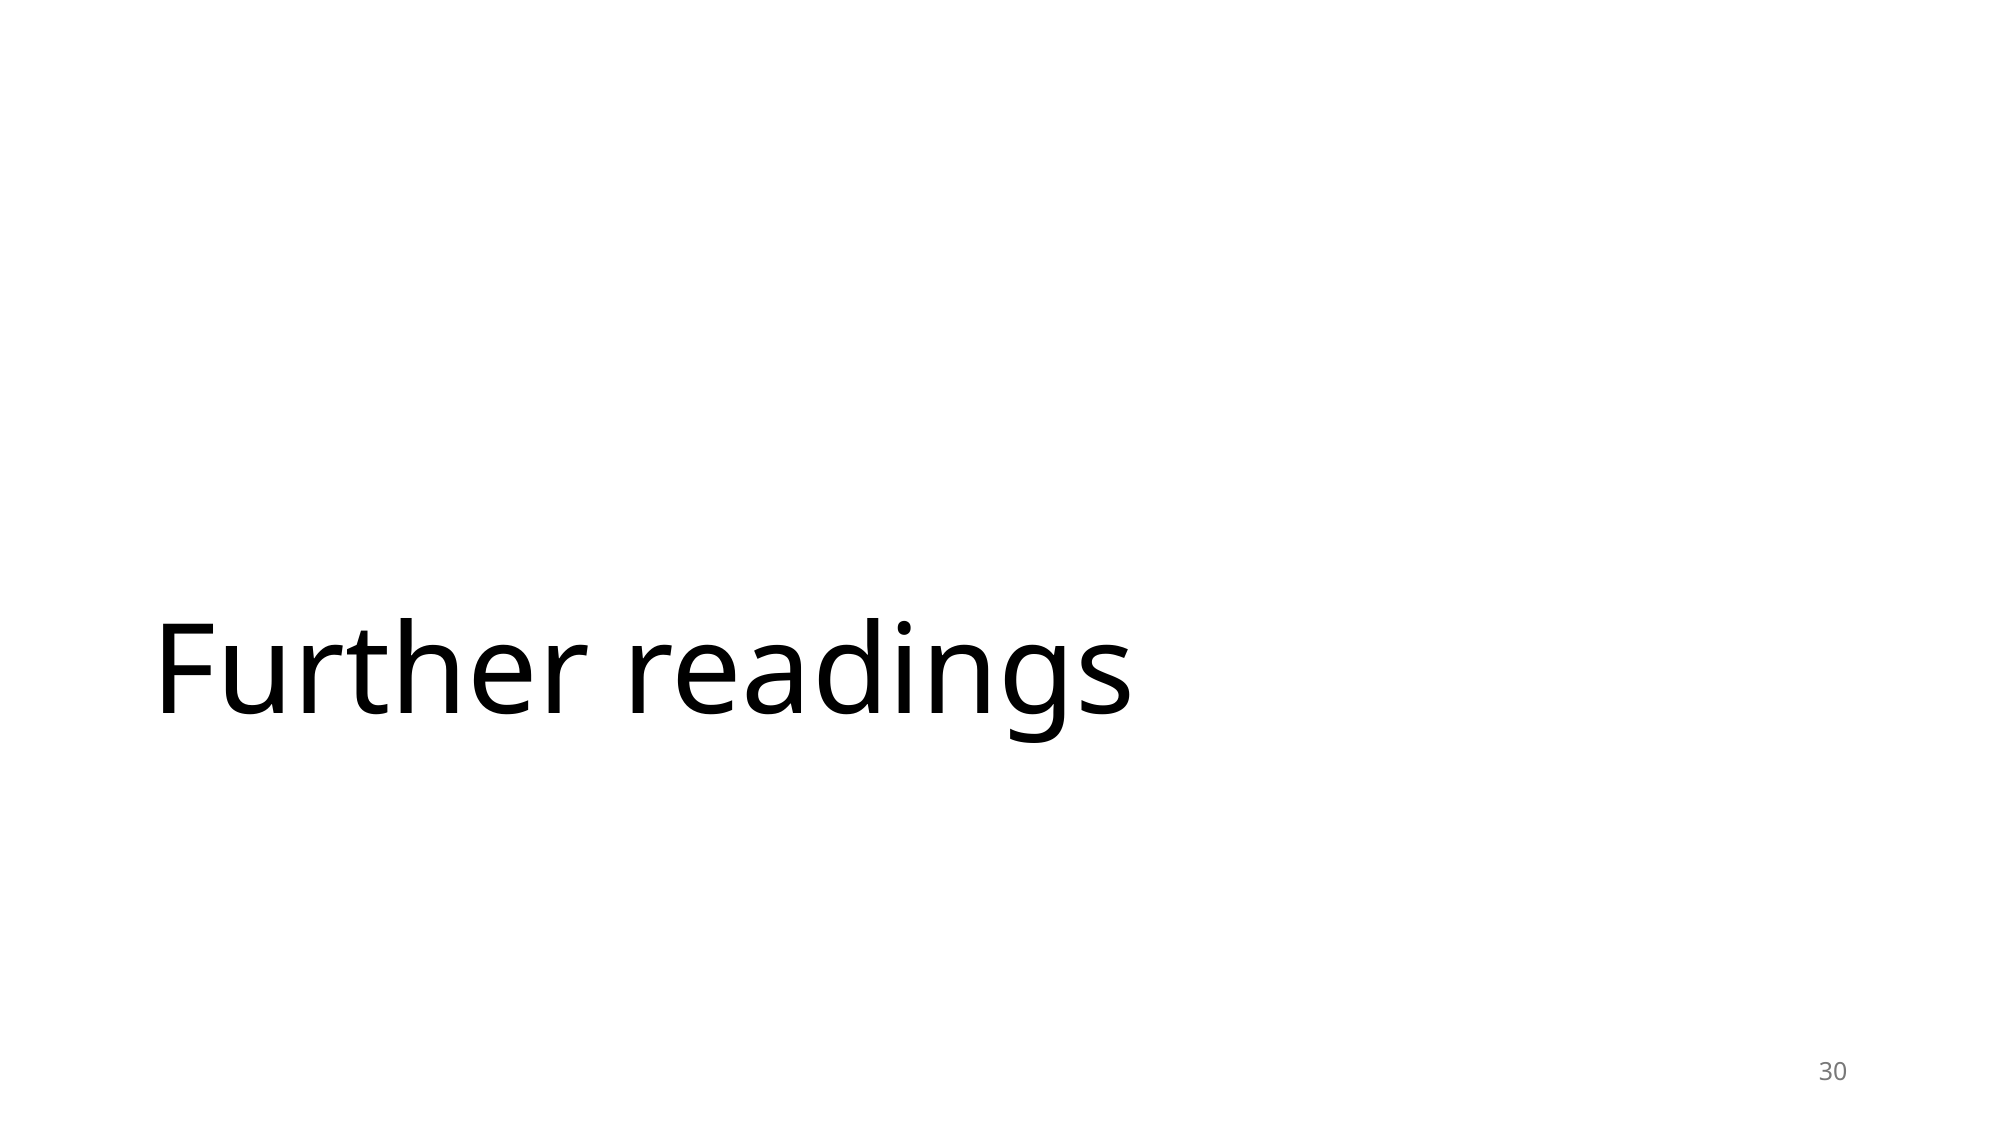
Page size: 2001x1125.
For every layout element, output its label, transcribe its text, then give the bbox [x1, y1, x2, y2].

slide_number 30 [1412, 1042, 1863, 1103]
title Further readings [136, 280, 1862, 749]
